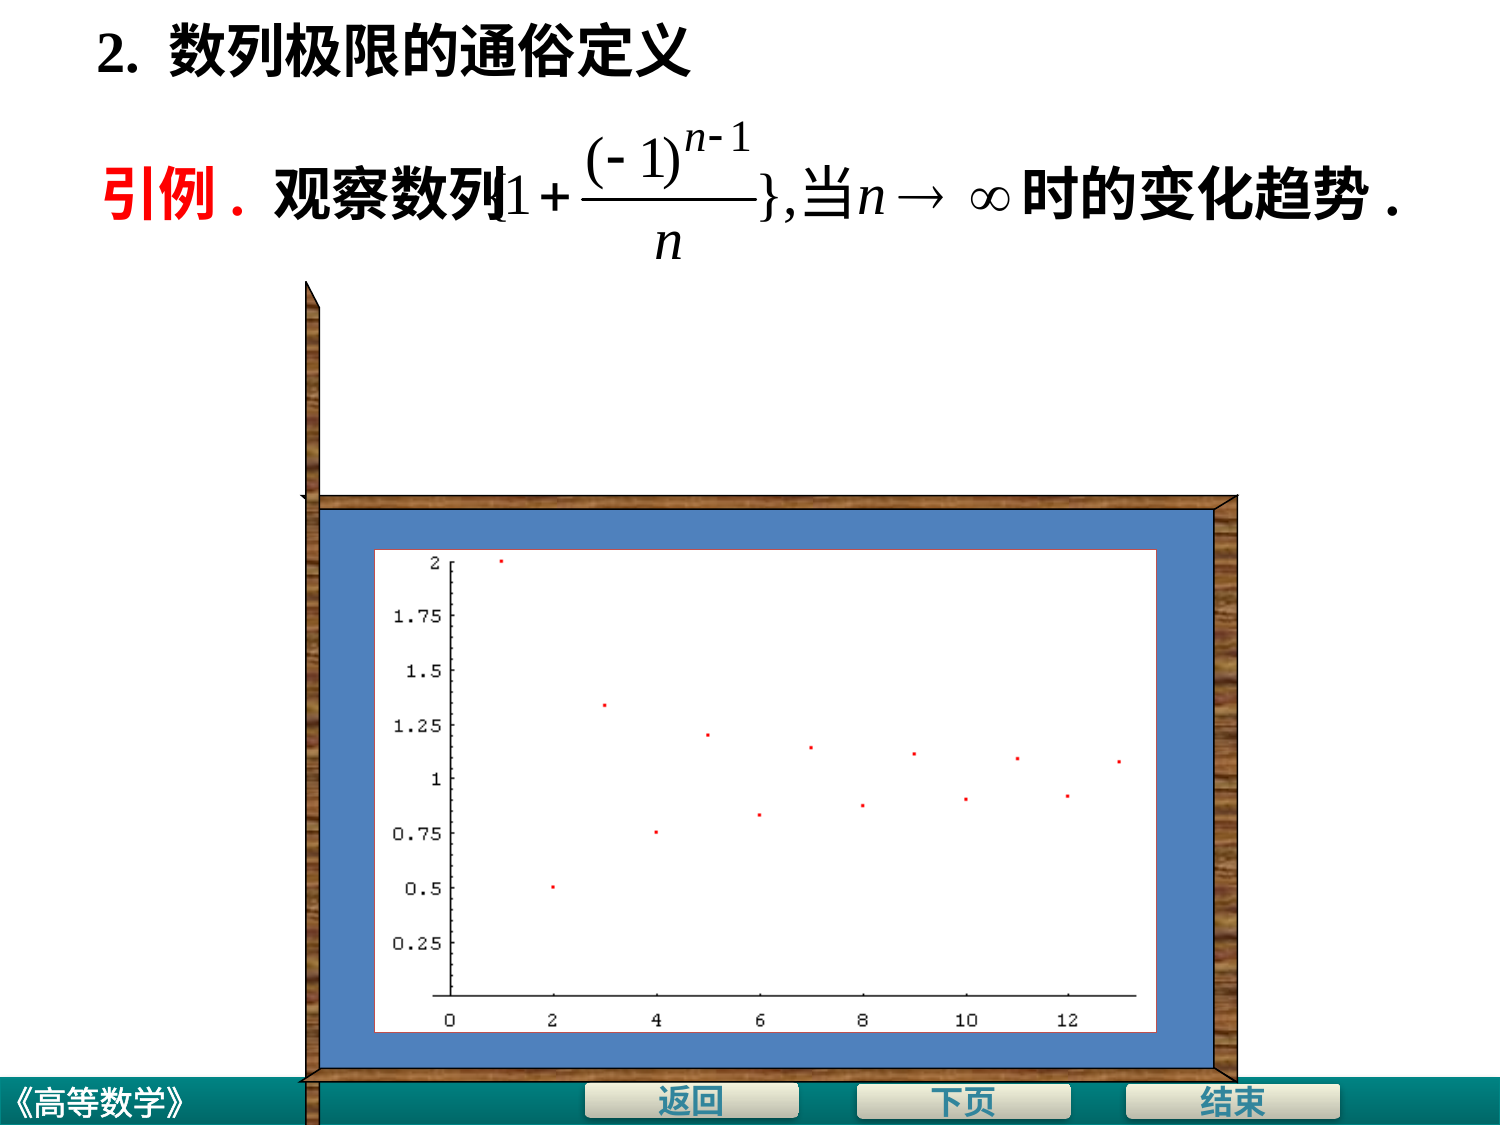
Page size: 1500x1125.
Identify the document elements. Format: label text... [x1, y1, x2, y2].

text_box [485, 112, 1014, 267]
text_box 引例. 观察数列 [100, 149, 480, 227]
picture [307, 1083, 318, 1125]
text_box 2. 数列极限的通俗定义 [96, 13, 849, 84]
text_box 时的变化趋势. [1021, 149, 1447, 227]
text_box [299, 494, 1238, 1083]
picture [307, 288, 318, 494]
